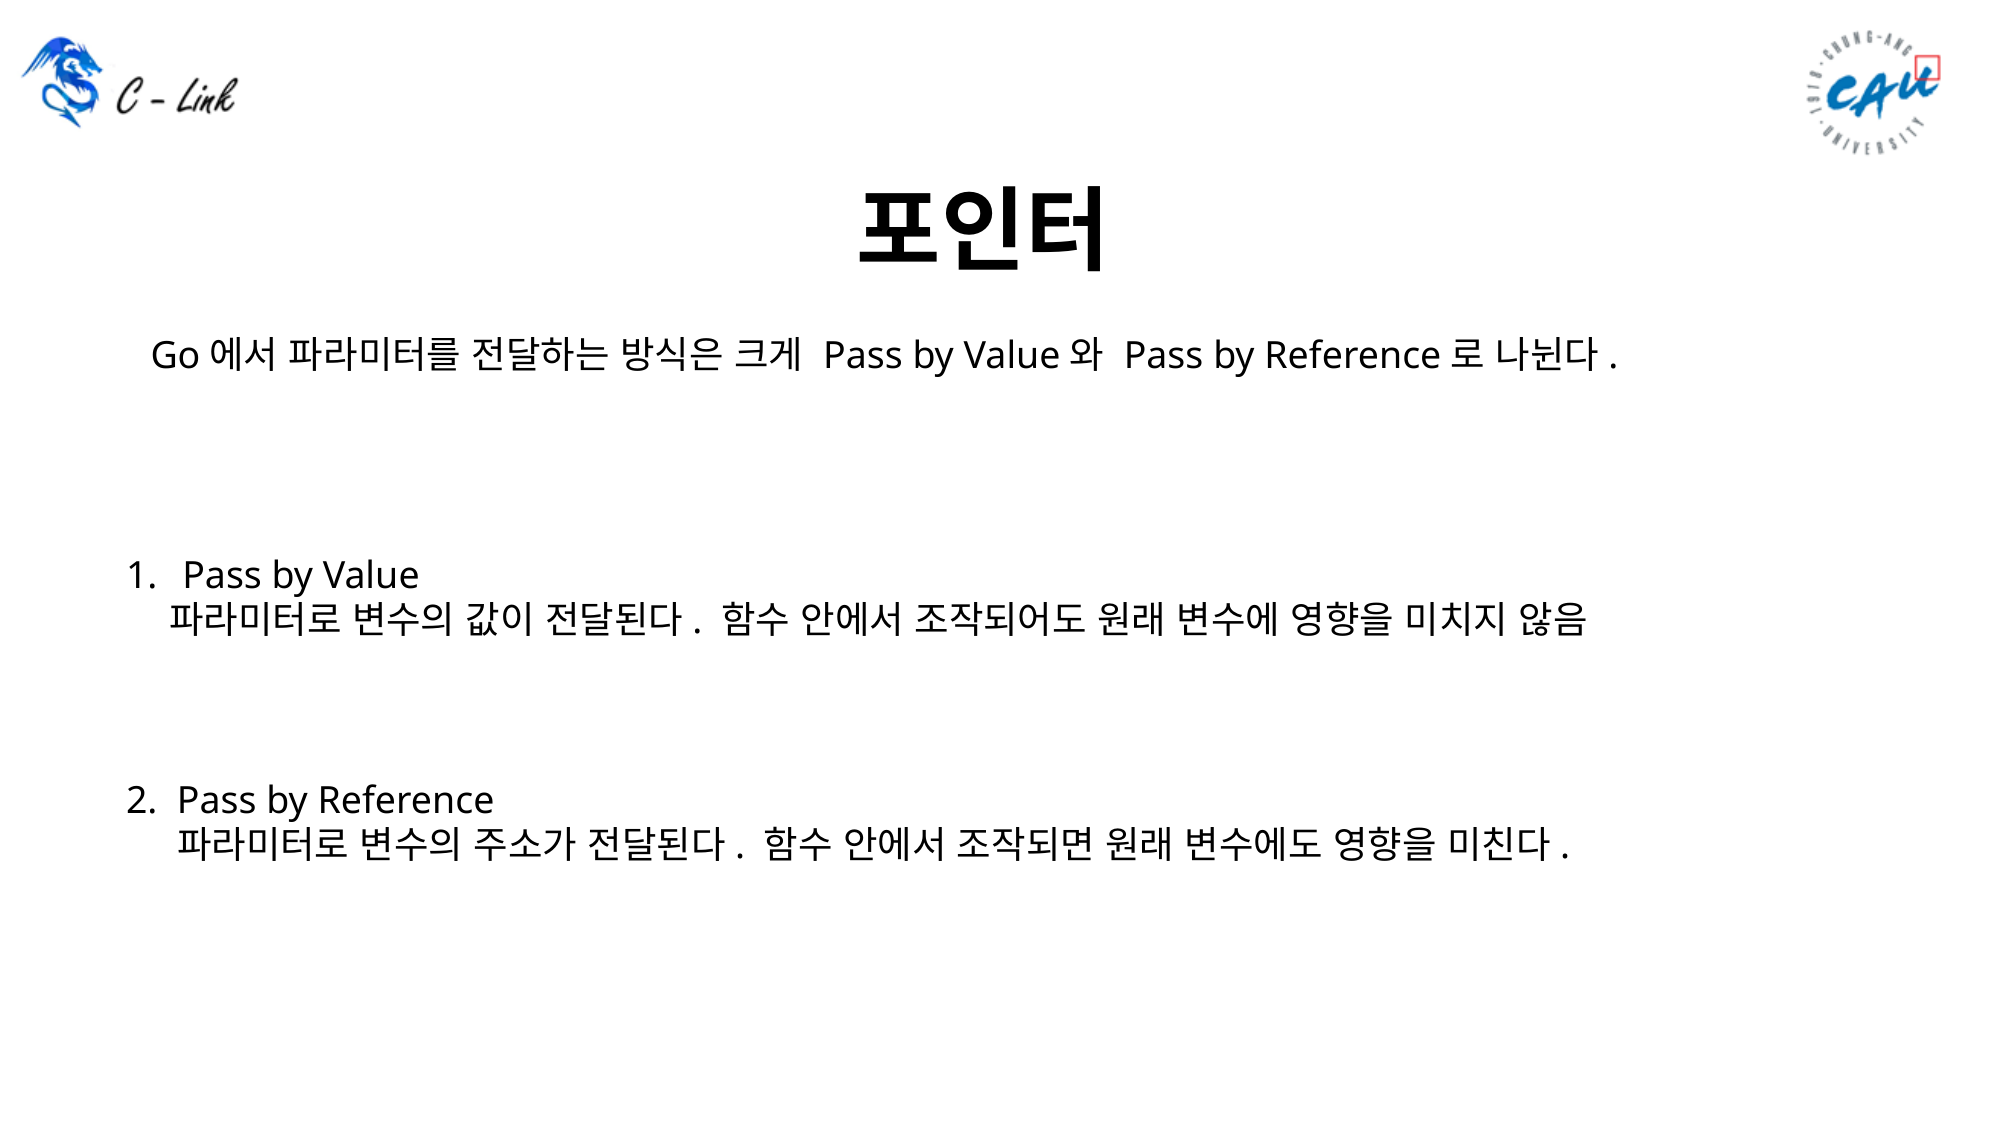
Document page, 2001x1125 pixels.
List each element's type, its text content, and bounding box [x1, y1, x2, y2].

text_box Go에서 파라미터를 전달하는 방식은 크게 Pass by Value와 Pass by Reference로 나뉜다. [135, 323, 1643, 384]
text_box Pass by Value 파라미터로 변수의 값이 전달된다. 함수 안에서 조작되어도 원래 변수에 영향을 미치지 않음 2. Pass by Reference 파라미터로 변수의 주소가 전달된다. 함수 안에서 조작되면 원래 변수에도 영향을 미친다. [111, 543, 1856, 874]
picture [0, 17, 1950, 165]
text_box 포인터 [481, 165, 1485, 289]
